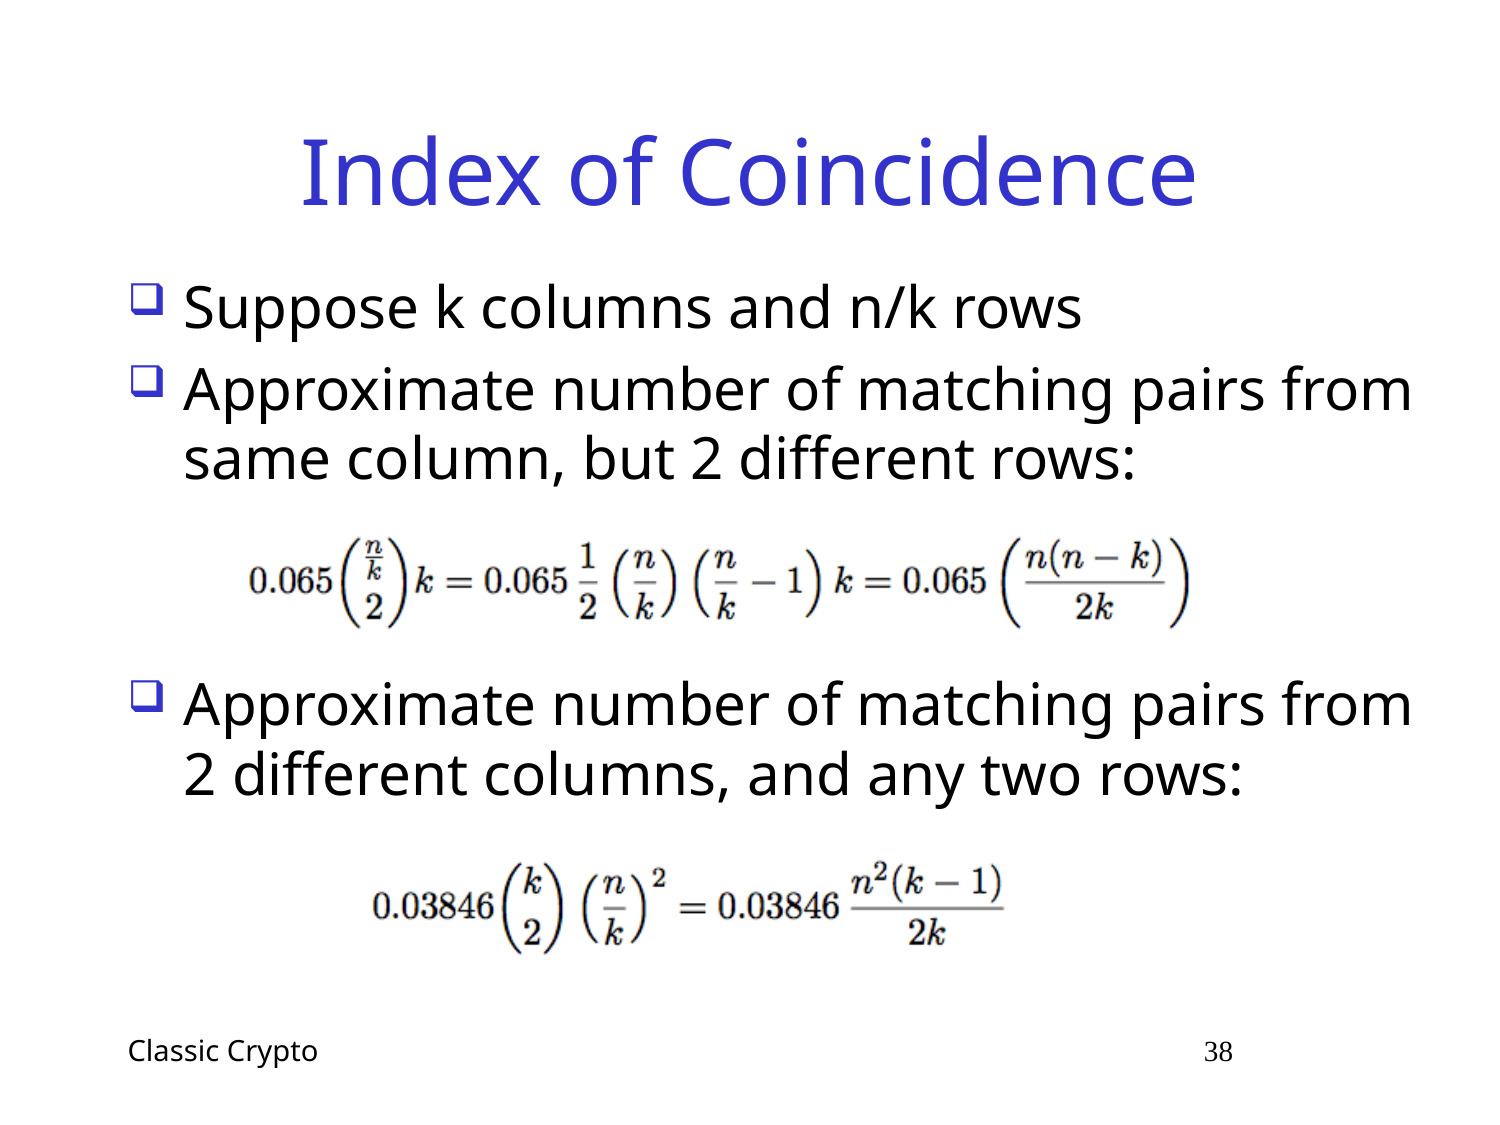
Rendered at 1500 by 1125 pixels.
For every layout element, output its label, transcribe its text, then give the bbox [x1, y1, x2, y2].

title Index of Coincidence [112, 75, 1388, 262]
footer Classic Crypto [112, 1024, 1401, 1101]
picture [237, 524, 1201, 645]
list Suppose k columns and n/k rows Approximate number of matching pairs from same column, but 2 different rows: Approximate number of matching pairs from 2 different columns, and any two rows: [112, 262, 1438, 988]
picture [362, 849, 1010, 961]
